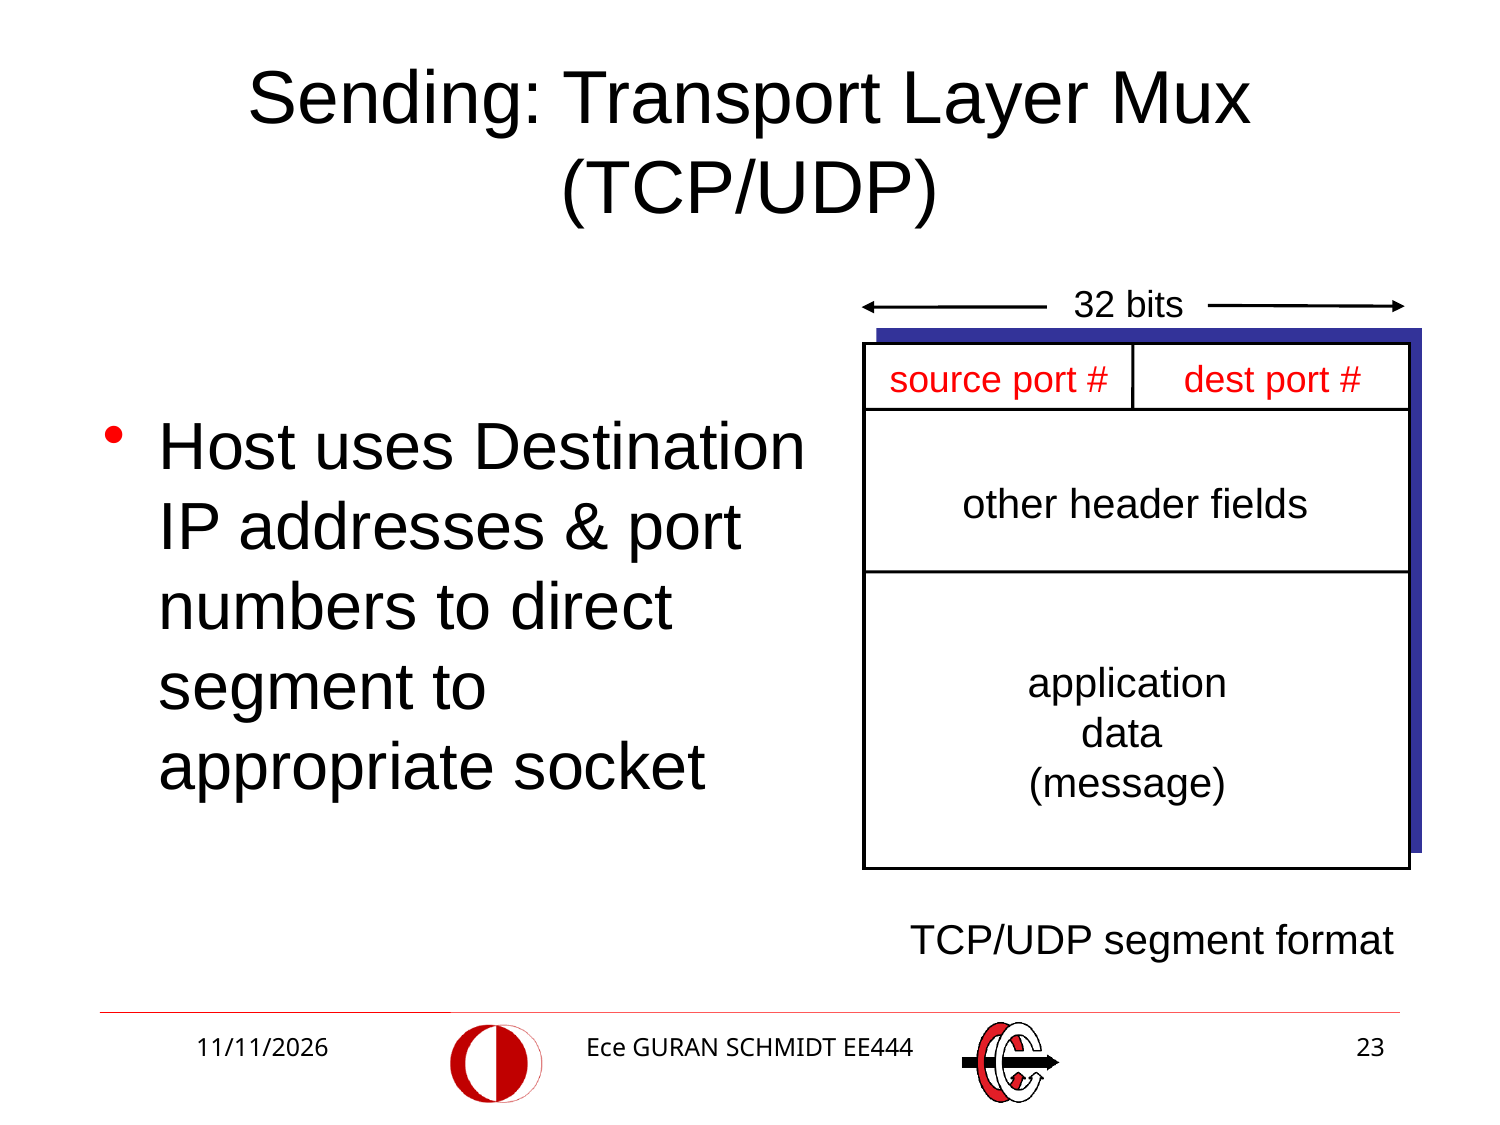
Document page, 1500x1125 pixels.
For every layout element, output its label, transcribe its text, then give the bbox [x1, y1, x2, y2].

picture [448, 1023, 543, 1103]
slide_number 23 [1074, 1024, 1400, 1103]
text_box source port # [874, 347, 1123, 408]
footer Ece GURAN SCHMIDT EE444 [512, 1024, 988, 1103]
text_box [861, 300, 1047, 314]
list Host uses Destination IP addresses & port numbers to direct segment to appropriate socket [87, 395, 830, 854]
text_box 32 bits [1058, 273, 1199, 333]
text_box dest port # [1169, 347, 1376, 408]
text_box [876, 328, 1422, 853]
text_box other header fields [947, 469, 1324, 534]
picture [954, 1019, 1064, 1106]
text_box [1207, 299, 1405, 313]
title Sending: Transport Layer Mux (TCP/UDP) [75, 45, 1425, 233]
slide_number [99, 1024, 425, 1103]
text_box TCP/UDP segment format [895, 905, 1409, 970]
text_box application data (message) [1012, 648, 1243, 813]
text_box [863, 343, 1410, 869]
